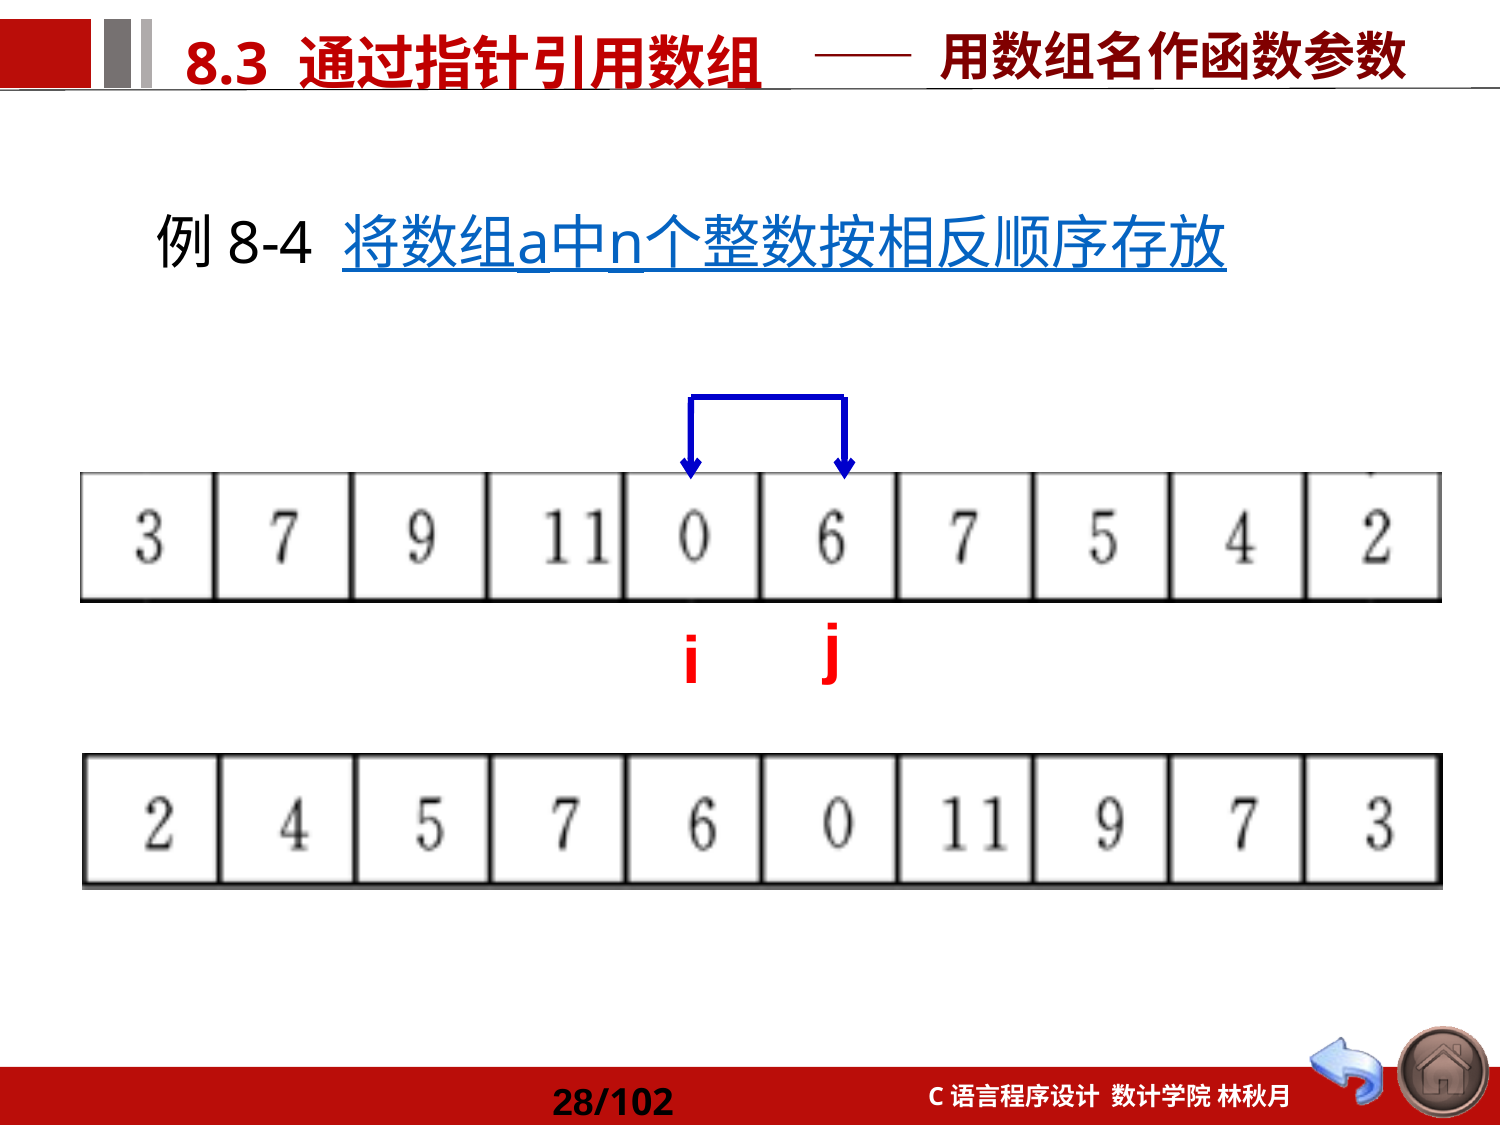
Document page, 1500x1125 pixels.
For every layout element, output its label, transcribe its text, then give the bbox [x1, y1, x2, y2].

text_box 例8-4 将数组a中n个整数按相反顺序存放 [140, 172, 1500, 525]
text_box i [667, 609, 739, 705]
picture [81, 753, 1443, 890]
text_box —— 用数组名作函数参数 [796, 16, 1500, 94]
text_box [690, 397, 845, 480]
picture [80, 472, 1442, 603]
text_box j [809, 603, 880, 693]
picture [1308, 1032, 1386, 1110]
